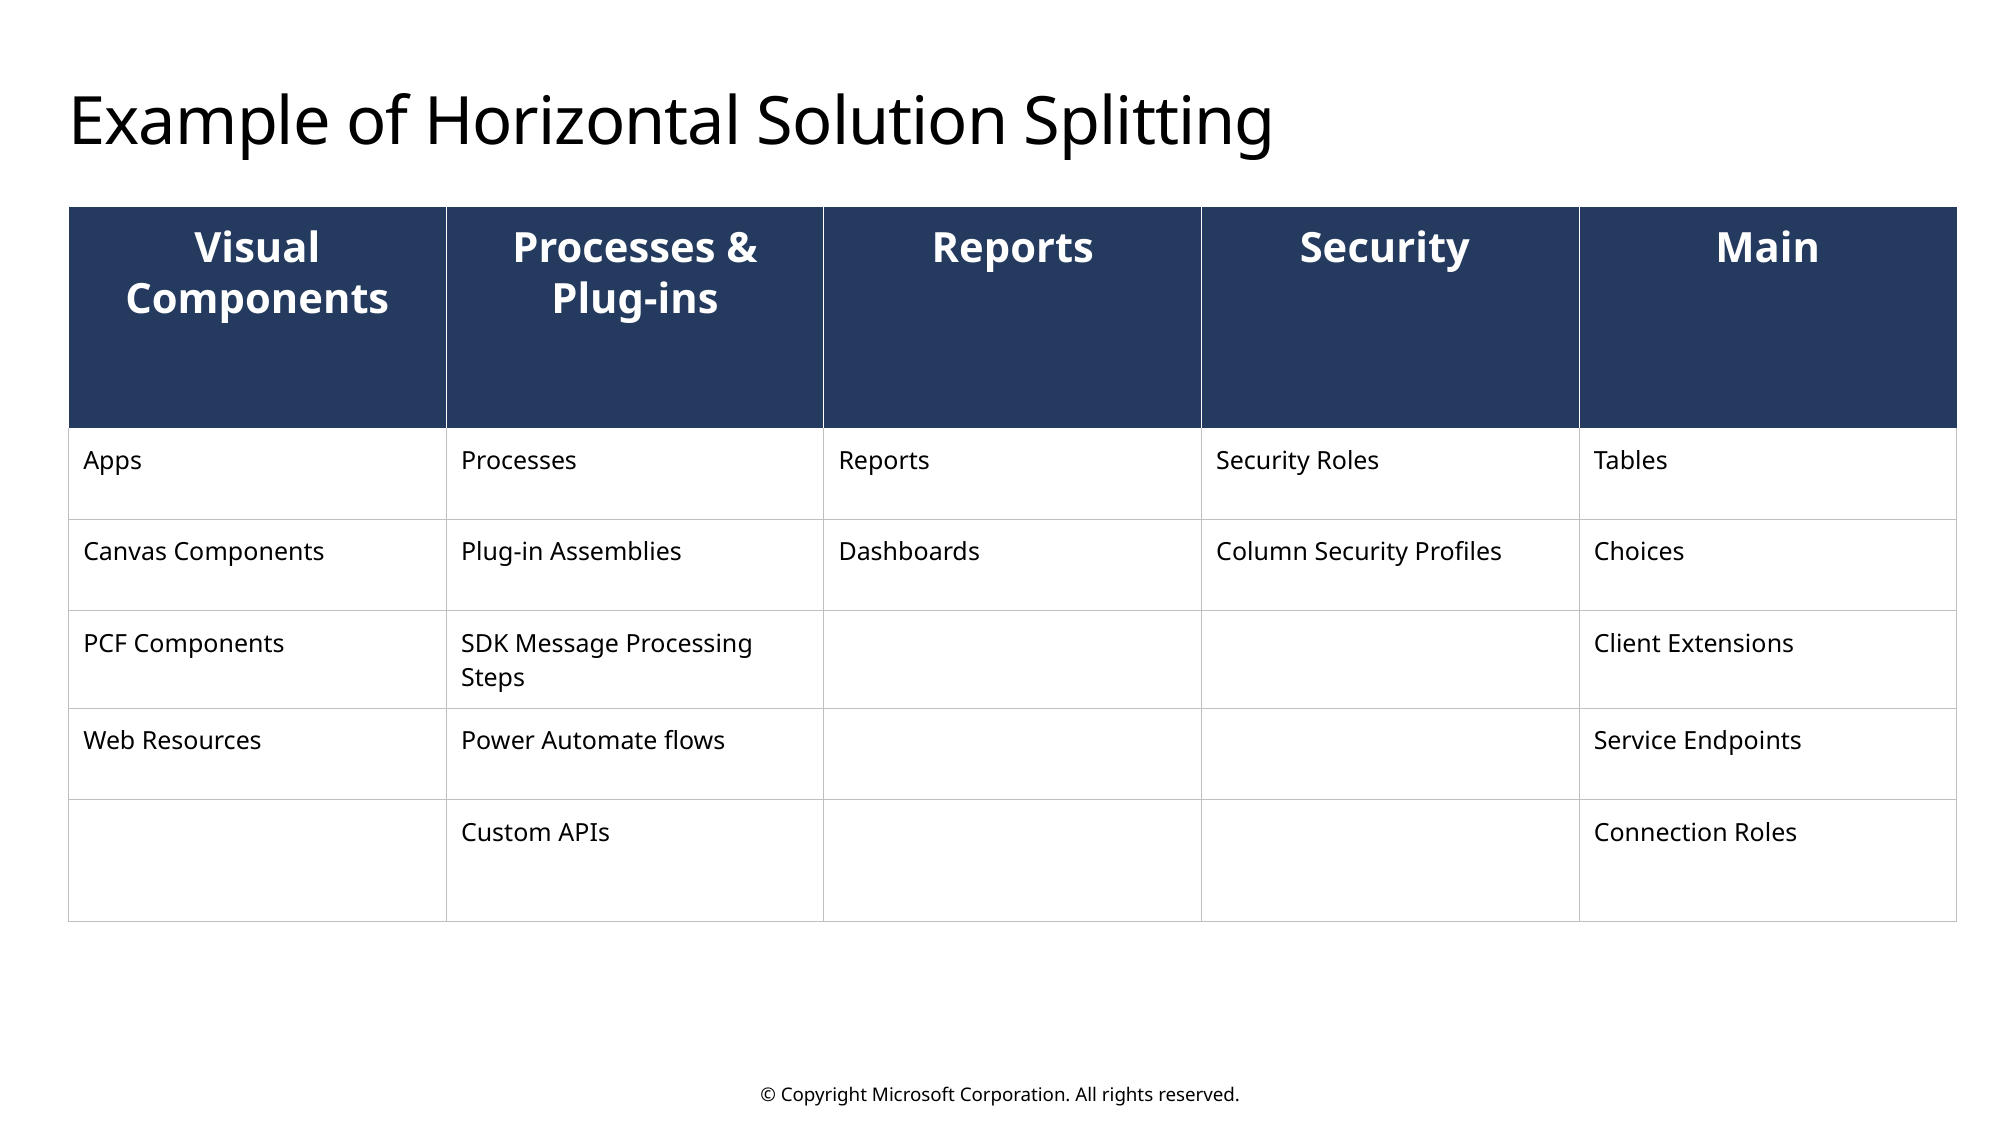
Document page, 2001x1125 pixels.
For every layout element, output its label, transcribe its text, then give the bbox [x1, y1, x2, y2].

table_cell SDK Message Processing Steps [447, 611, 823, 708]
table_cell Client Extensions [1580, 611, 1956, 708]
table_cell [824, 800, 1201, 921]
table_header Processes & Plug-ins [447, 207, 823, 428]
table_cell Connection Roles [1580, 800, 1956, 921]
table_cell Web Resources [69, 709, 446, 799]
table_cell [824, 611, 1201, 708]
table_cell [1202, 611, 1579, 708]
title Example of Horizontal Solution Splitting [68, 72, 1930, 184]
table_cell Column Security Profiles [1202, 520, 1579, 610]
table_cell Service Endpoints [1580, 709, 1956, 799]
table_cell [1202, 709, 1579, 799]
table_cell Processes [447, 428, 823, 519]
table_cell Choices [1580, 520, 1956, 610]
table_cell Tables [1580, 428, 1956, 519]
table_cell Dashboards [824, 520, 1201, 610]
table_header Reports [824, 207, 1201, 428]
table_cell Canvas Components [69, 520, 446, 610]
table_cell Plug-in Assemblies [447, 520, 823, 610]
table_cell [69, 800, 446, 921]
table_cell Security Roles [1202, 428, 1579, 519]
table_cell Apps [69, 428, 446, 519]
table_cell Custom APIs [447, 800, 823, 921]
table_cell [824, 709, 1201, 799]
table_cell PCF Components [69, 611, 446, 708]
table_cell [1202, 800, 1579, 921]
table_header Main [1580, 207, 1957, 428]
table_header Security [1202, 207, 1579, 428]
table_cell Reports [824, 428, 1201, 519]
table_cell Power Automate flows [447, 709, 823, 799]
table_header Visual Components [69, 207, 446, 428]
